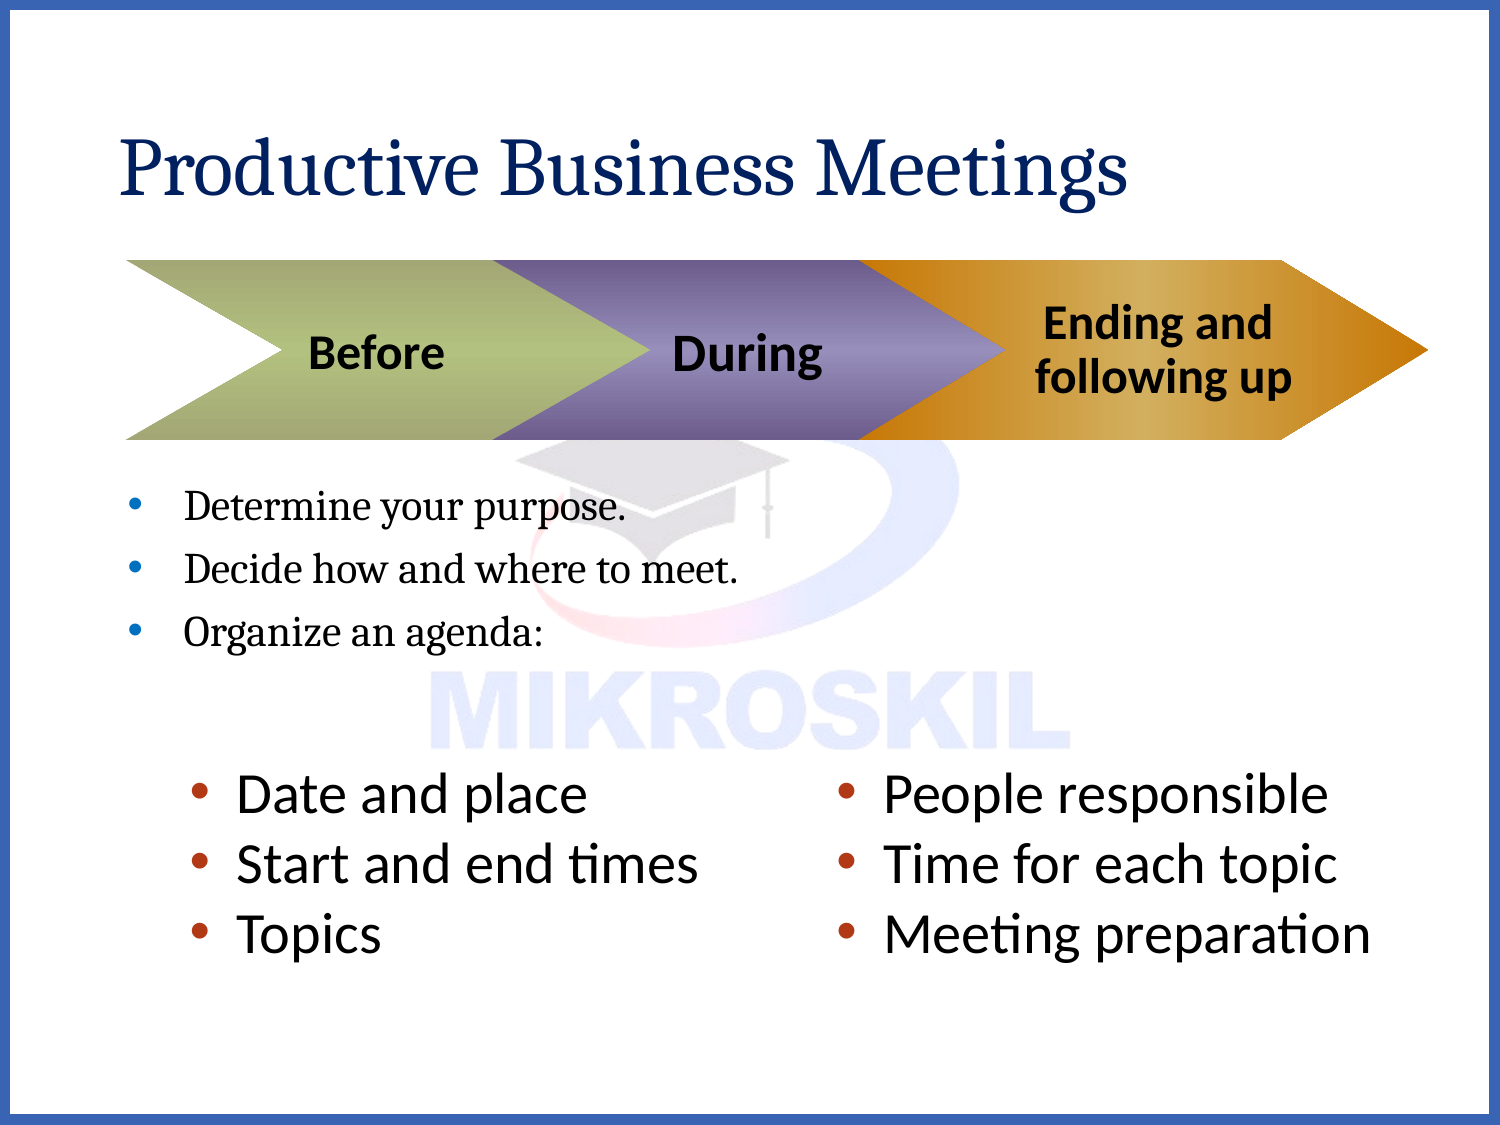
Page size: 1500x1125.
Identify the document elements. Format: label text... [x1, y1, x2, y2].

text_box Ending and following up [857, 259, 1429, 441]
text_box Date and place Start and end times Topics [174, 747, 788, 973]
title Productive Business Meetings [103, 59, 1397, 278]
list Determine your purpose. Decide how and where to meet. Organize an agenda: [112, 474, 1463, 1050]
text_box During [492, 259, 1005, 441]
text_box People responsible Time for each topic Meeting preparation [821, 747, 1475, 973]
text_box Before [124, 259, 650, 441]
